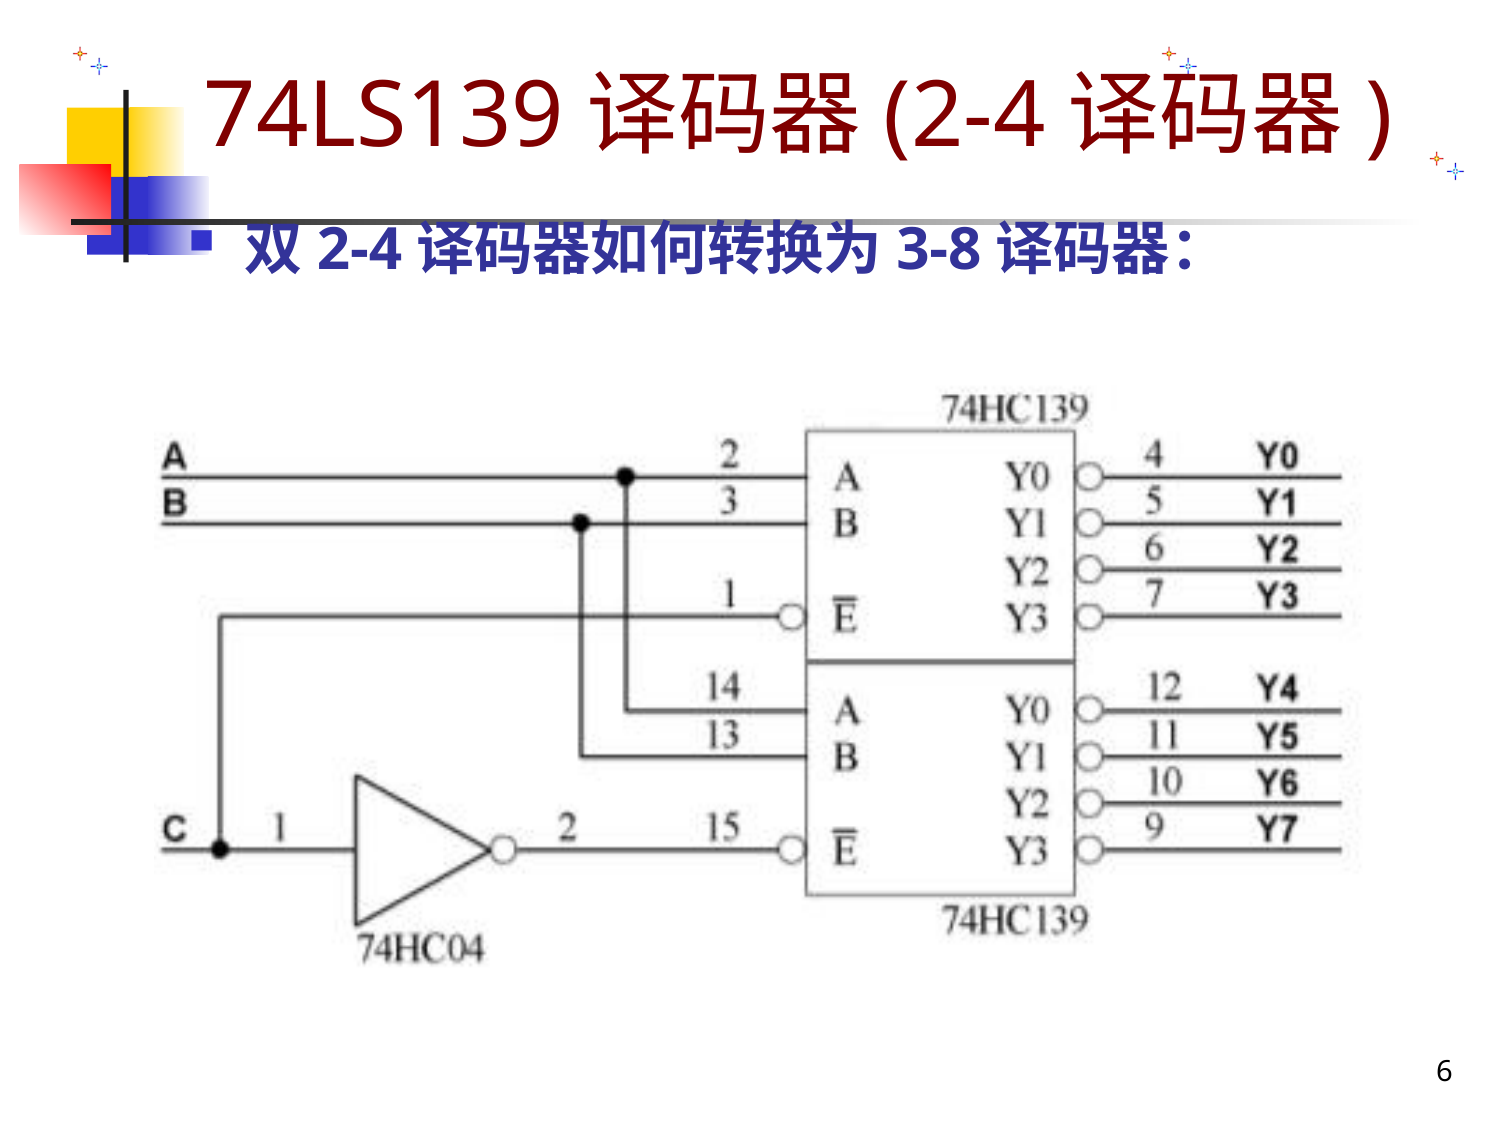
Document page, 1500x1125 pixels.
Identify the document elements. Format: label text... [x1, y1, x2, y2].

picture [153, 364, 1365, 977]
picture [62, 42, 113, 93]
title 74LS139译码器(2-4译码器) [188, 35, 1468, 173]
picture [1419, 147, 1469, 198]
slide_number 6 [1154, 1023, 1468, 1100]
list 双2-4译码器如何转换为3-8译码器： [173, 196, 1449, 1083]
